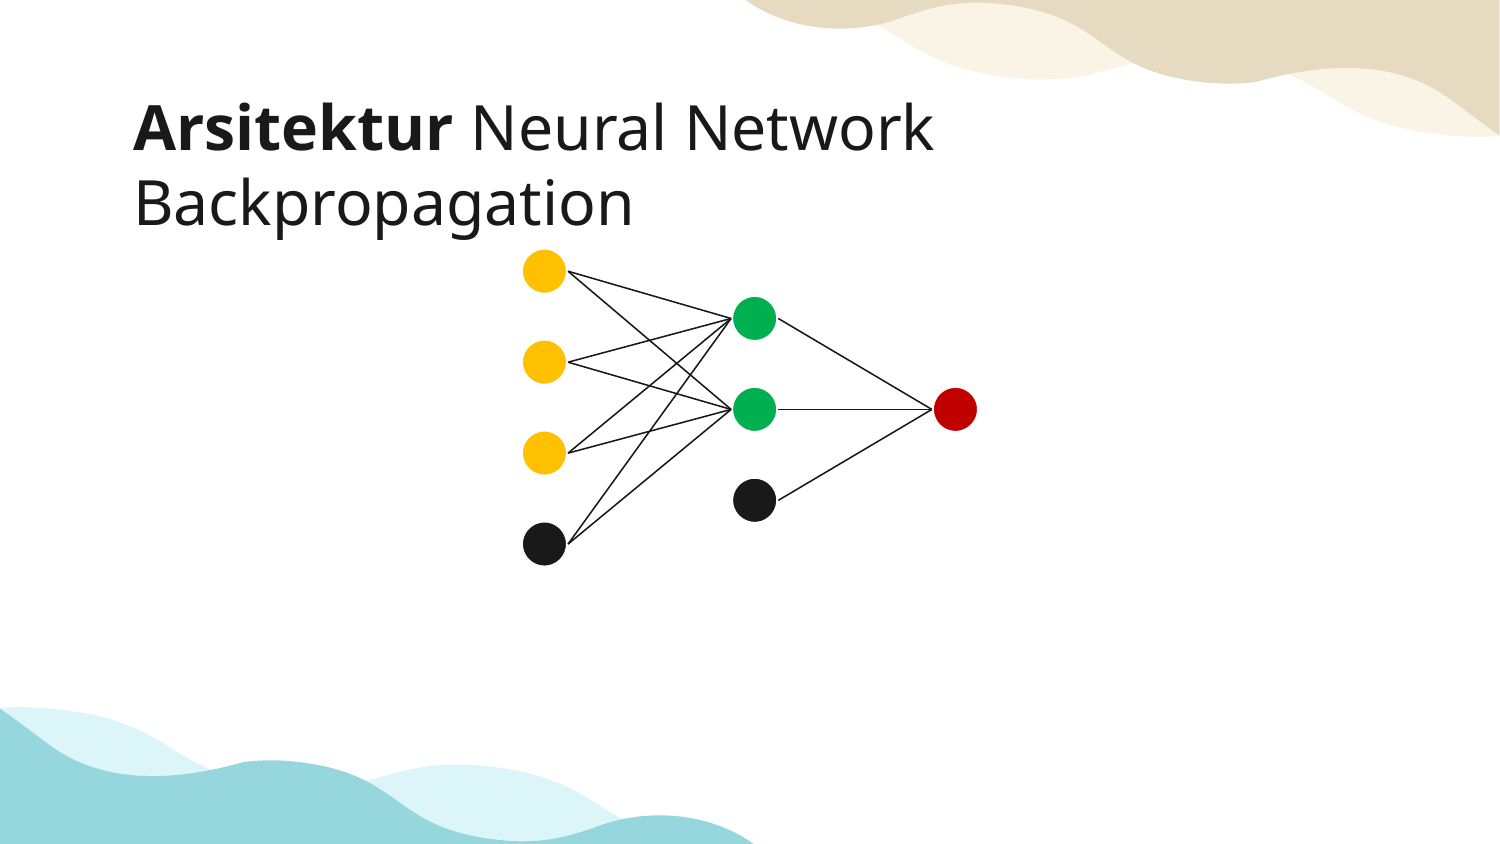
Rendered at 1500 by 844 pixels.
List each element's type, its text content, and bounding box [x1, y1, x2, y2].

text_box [520, 247, 980, 568]
title Arsitektur Neural Network Backpropagation [118, 72, 1427, 167]
